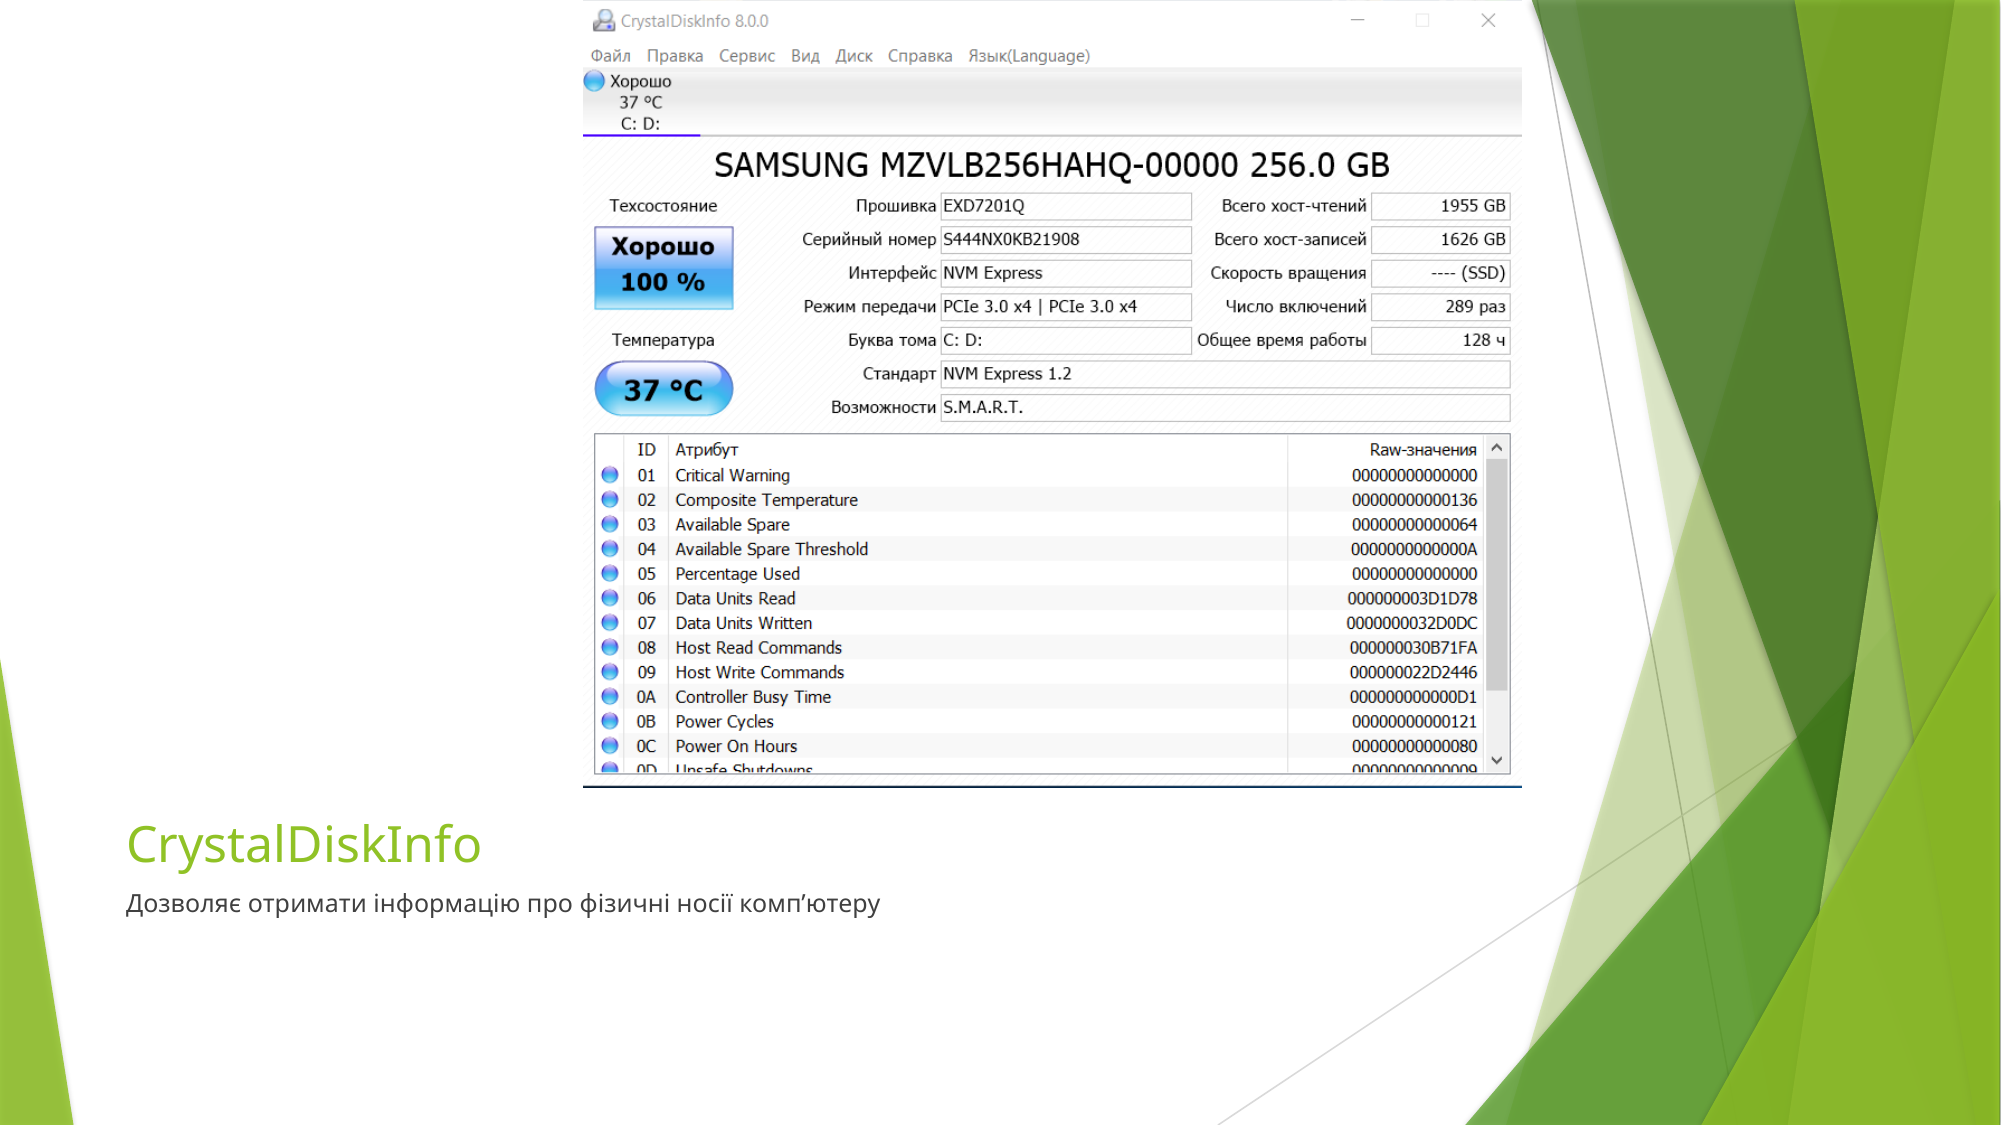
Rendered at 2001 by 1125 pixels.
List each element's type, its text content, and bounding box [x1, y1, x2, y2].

list Дозволяє отримати інформацію про фізичні носії комп’ютеру [111, 880, 1522, 991]
picture [582, 0, 1522, 788]
title CrystalDiskInfo [111, 787, 1522, 880]
